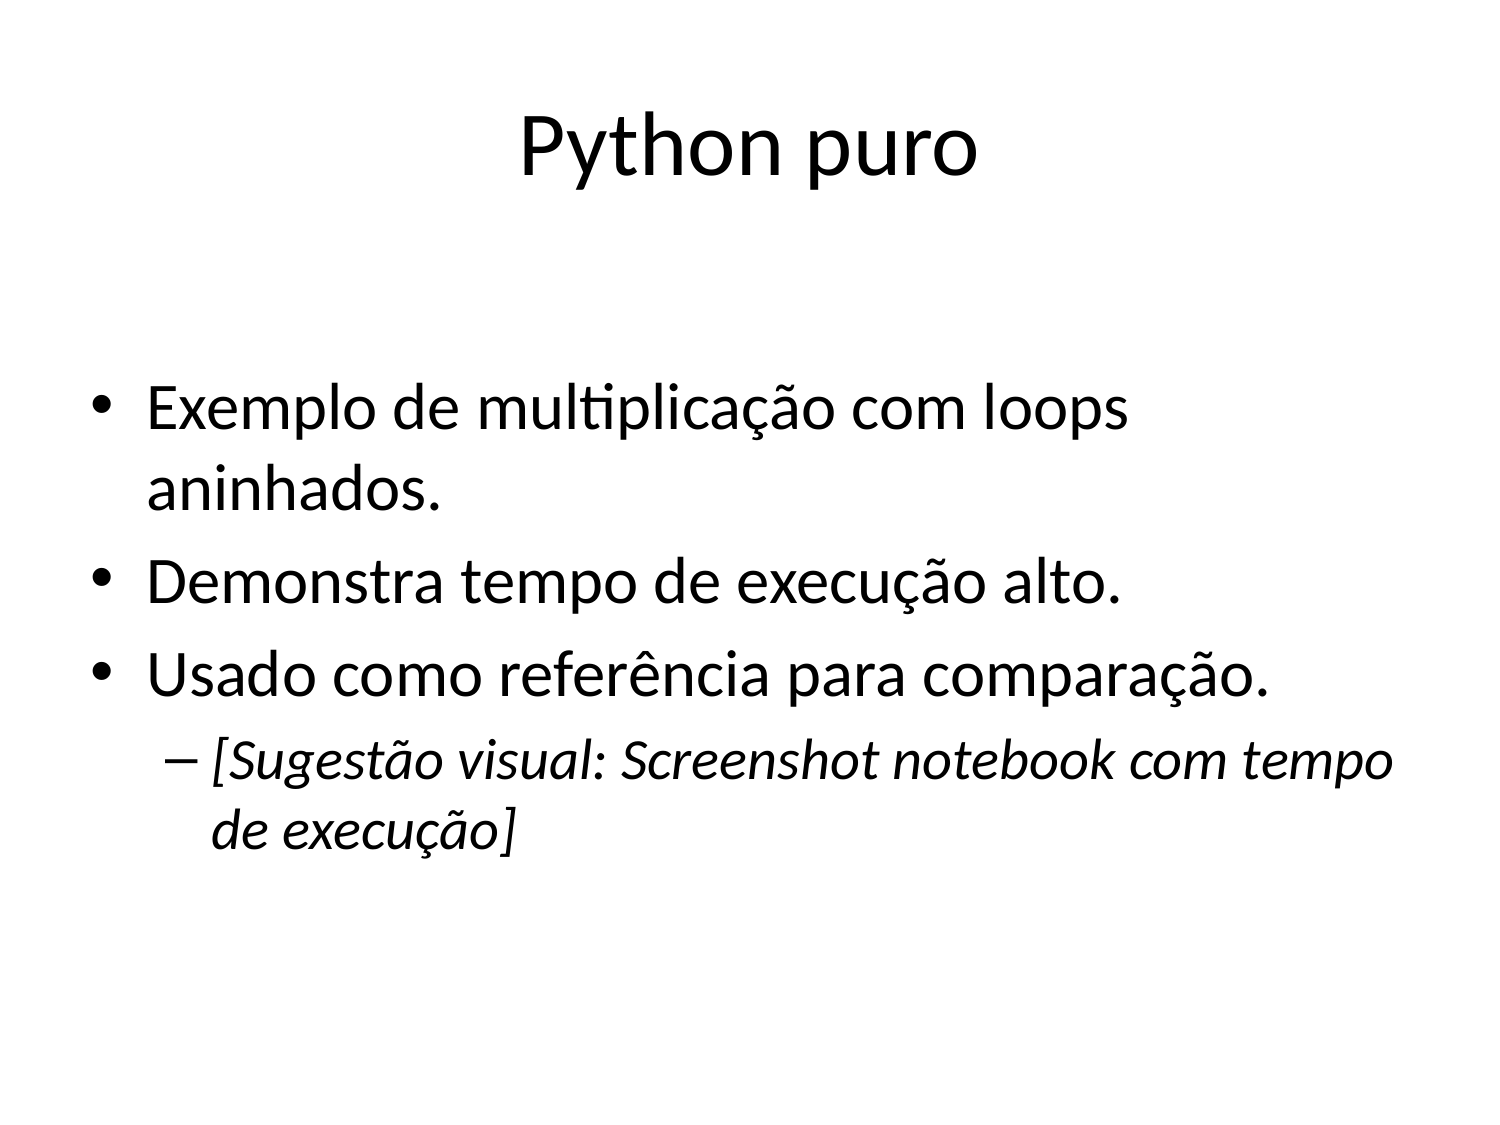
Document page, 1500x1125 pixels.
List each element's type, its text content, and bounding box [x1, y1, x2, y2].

title Python puro [75, 45, 1425, 233]
list Exemplo de multiplicação com loops aninhados. Demonstra tempo de execução alto. Usado como referência para comparação. [Sugestão visual: Screenshot notebook com tempo de execução] [75, 262, 1425, 1005]
